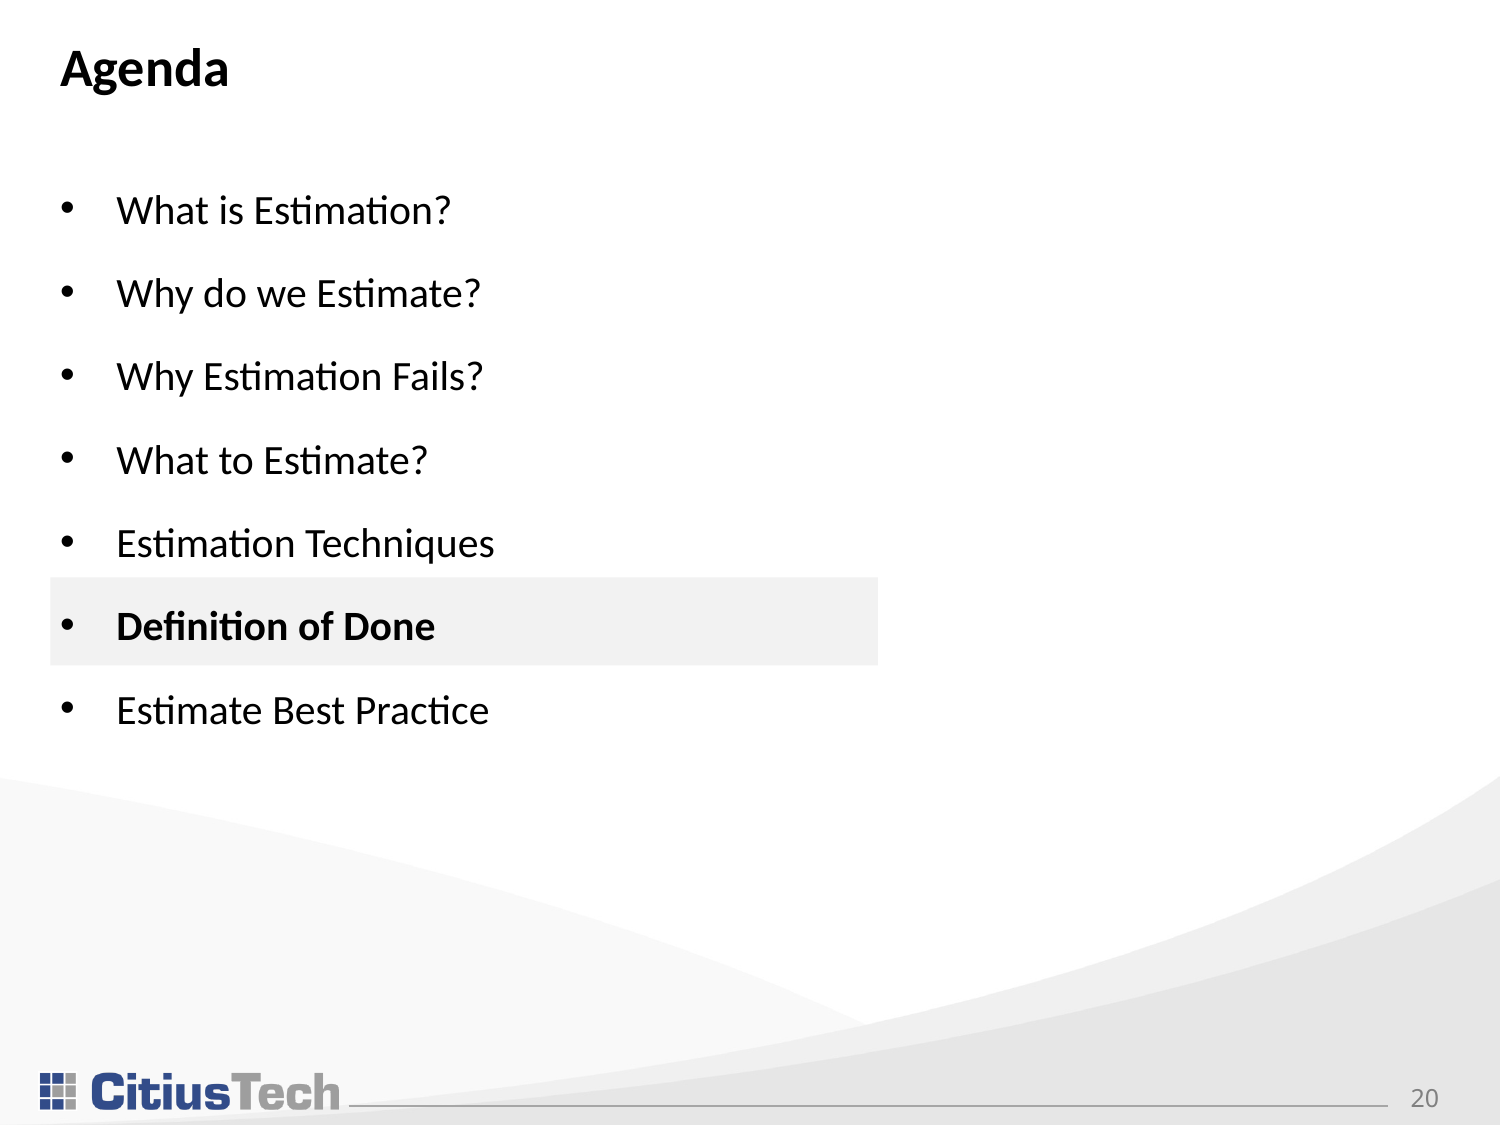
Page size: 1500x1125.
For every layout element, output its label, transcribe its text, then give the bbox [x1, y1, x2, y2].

picture [0, 0, 1500, 1125]
title Agenda [44, 17, 1450, 113]
list What is Estimation? Why do we Estimate? Why Estimation Fails? What to Estimate? Estimation Techniques Definition of Done Estimate Best Practice [44, 149, 1450, 1051]
